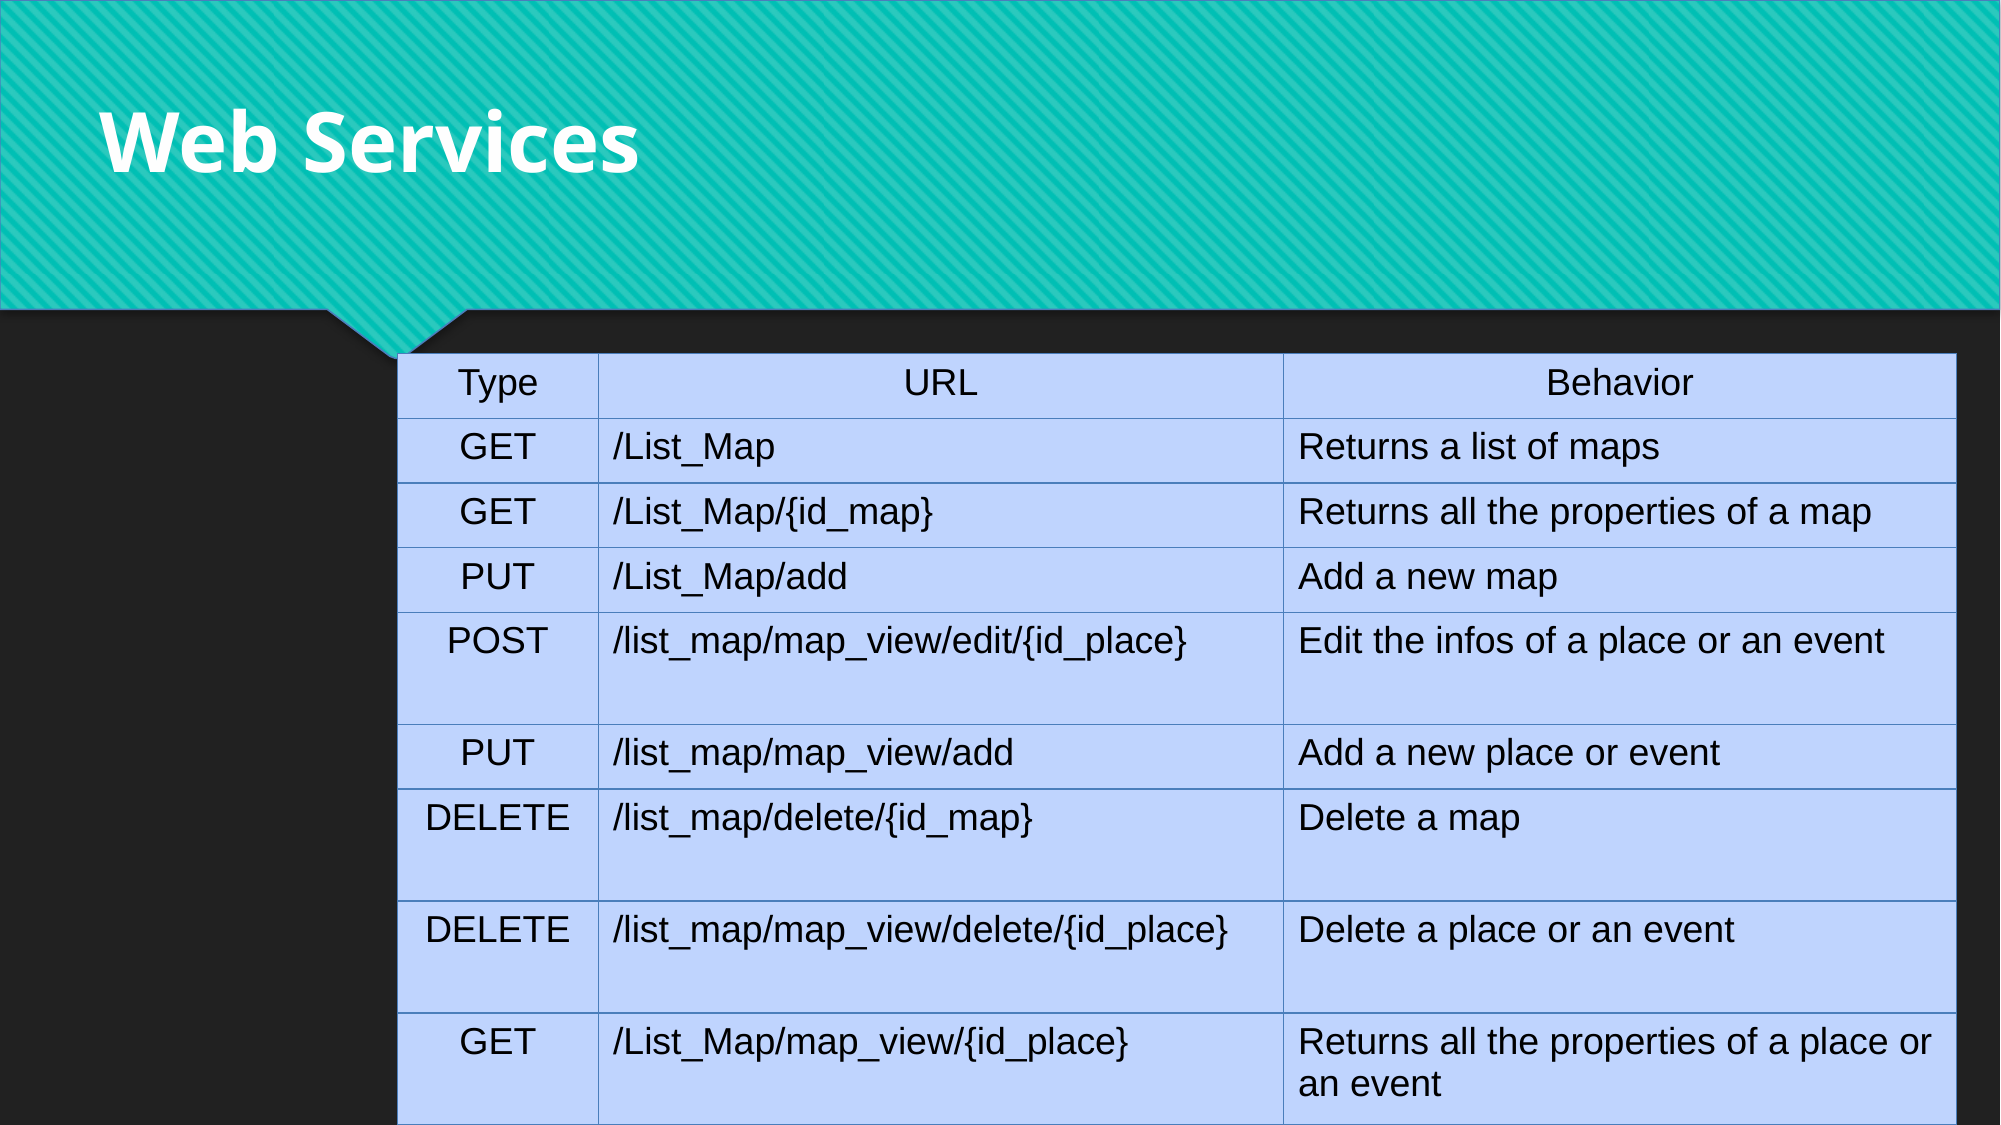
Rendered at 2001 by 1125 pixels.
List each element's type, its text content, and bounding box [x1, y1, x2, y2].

table_cell /list_map/delete/{id_map} [599, 790, 1283, 900]
table_cell GET [398, 1014, 598, 1124]
table_cell Delete a map [1284, 790, 1956, 900]
table_cell Returns all the properties of a map [1284, 484, 1956, 547]
table_cell PUT [398, 725, 598, 788]
table_cell DELETE [398, 790, 598, 900]
table_cell /list_map/map_view/delete/{id_place} [599, 902, 1283, 1012]
table_cell Add a new map [1284, 548, 1956, 612]
table_cell /List_Map/map_view/{id_place} [599, 1014, 1283, 1124]
table_cell /list_map/map_view/add [599, 725, 1283, 788]
table_cell POST [398, 613, 598, 724]
table_header URL [599, 354, 1283, 418]
table_cell /List_Map/{id_map} [599, 484, 1283, 547]
table_cell Delete a place or an event [1284, 902, 1956, 1012]
table_cell GET [398, 419, 598, 482]
text_box Web Services [99, 44, 1900, 233]
table_cell DELETE [398, 902, 598, 1012]
table_cell Returns all the properties of a place or an event [1284, 1014, 1956, 1124]
table_cell /List_Map/add [599, 548, 1283, 612]
table_cell /List_Map [599, 419, 1283, 482]
table_cell Returns a list of maps [1284, 419, 1956, 482]
table_cell Add a new place or event [1284, 725, 1956, 788]
table_cell Edit the infos of a place or an event [1284, 613, 1956, 724]
table_cell /list_map/map_view/edit/{id_place} [599, 613, 1283, 724]
table_header Type [398, 354, 598, 418]
table_cell PUT [398, 548, 598, 612]
table_cell GET [398, 484, 598, 547]
table_header Behavior [1284, 354, 1956, 418]
picture [1, 1, 1999, 357]
